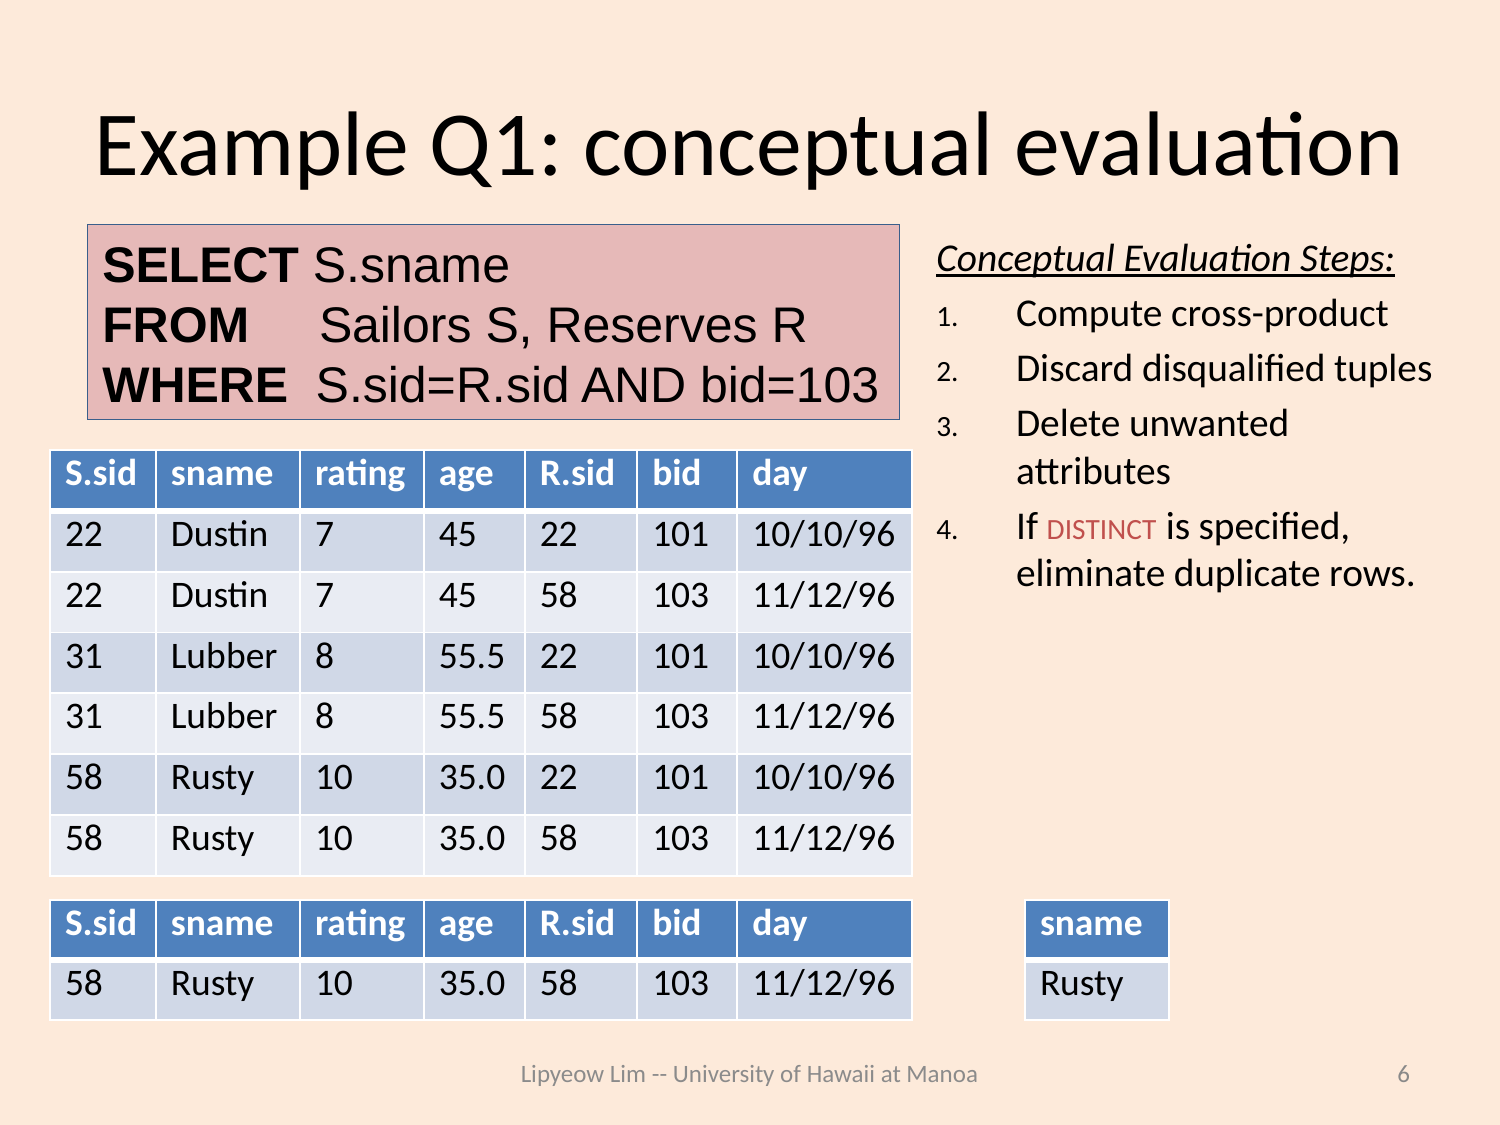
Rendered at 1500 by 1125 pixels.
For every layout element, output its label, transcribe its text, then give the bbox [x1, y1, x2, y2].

table_header R.sid [526, 901, 636, 957]
table_header sname [157, 451, 299, 508]
table_cell 31 [51, 694, 155, 753]
table_cell 101 [638, 633, 736, 692]
table_cell 10/10/96 [738, 514, 911, 571]
table_cell 11/12/96 [738, 963, 911, 1019]
table_cell 103 [638, 694, 736, 753]
table_header bid [638, 901, 736, 957]
table_header day [738, 901, 911, 957]
list Conceptual Evaluation Steps: Compute cross-product Discard disqualified tuples Delete unwanted attributes If DISTINCT is specified, eliminate duplicate rows. [912, 224, 1463, 613]
table_cell Dustin [157, 573, 299, 632]
table_cell Rusty [157, 963, 299, 1019]
table_cell 31 [51, 633, 155, 692]
table_header S.sid [51, 901, 155, 957]
table_cell Rusty [1026, 963, 1168, 1019]
table_cell 22 [526, 755, 636, 814]
table_cell 11/12/96 [738, 816, 911, 875]
table_cell 35.0 [425, 816, 524, 875]
table_cell 11/12/96 [738, 694, 911, 753]
table_header age [425, 901, 524, 957]
table_cell 58 [51, 816, 155, 875]
table_cell Rusty [157, 816, 299, 875]
table_header R.sid [526, 451, 636, 508]
table_cell 58 [526, 816, 636, 875]
table_cell 8 [301, 633, 423, 692]
table_cell 7 [301, 514, 423, 571]
slide_number 6 [1074, 1042, 1425, 1103]
table_cell 58 [526, 573, 636, 632]
table_cell 10/10/96 [738, 633, 911, 692]
table_cell Lubber [157, 633, 299, 692]
table_cell 22 [51, 514, 155, 571]
table_header sname [1026, 901, 1168, 957]
table_cell 55.5 [425, 694, 524, 753]
table_header S.sid [51, 451, 155, 508]
table_cell Dustin [157, 514, 299, 571]
table_cell 58 [526, 694, 636, 753]
text_box SELECT S.sname FROM Sailors S, Reserves R WHERE S.sid=R.sid AND bid=103 [87, 224, 900, 420]
table_cell 11/12/96 [738, 573, 911, 632]
table_cell 58 [526, 963, 636, 1019]
table_header rating [301, 451, 423, 508]
table_cell 8 [301, 694, 423, 753]
table_cell 45 [425, 573, 524, 632]
table_cell 10 [301, 755, 423, 814]
table_cell 35.0 [425, 963, 524, 1019]
table_header day [738, 451, 911, 508]
table_cell 103 [638, 963, 736, 1019]
table_cell 55.5 [425, 633, 524, 692]
table_cell 22 [526, 514, 636, 571]
table_cell 7 [301, 573, 423, 632]
table_cell 10 [301, 963, 423, 1019]
table_cell Lubber [157, 694, 299, 753]
table_cell 103 [638, 573, 736, 632]
table_cell 10/10/96 [738, 755, 911, 814]
table_cell 103 [638, 816, 736, 875]
table_header bid [638, 451, 736, 508]
table_cell 58 [51, 963, 155, 1019]
table_header sname [157, 901, 299, 957]
table_cell 101 [638, 514, 736, 571]
table_cell 22 [51, 573, 155, 632]
table_header age [425, 451, 524, 508]
table_cell Rusty [157, 755, 299, 814]
table_cell 45 [425, 514, 524, 571]
table_header rating [301, 901, 423, 957]
title Example Q1: conceptual evaluation [74, 44, 1426, 233]
table_cell 101 [638, 755, 736, 814]
table_cell 35.0 [425, 755, 524, 814]
table_cell 22 [526, 633, 636, 692]
table_cell 58 [51, 755, 155, 814]
table_cell 10 [301, 816, 423, 875]
footer Lipyeow Lim -- University of Hawaii at Manoa [450, 1042, 1050, 1103]
